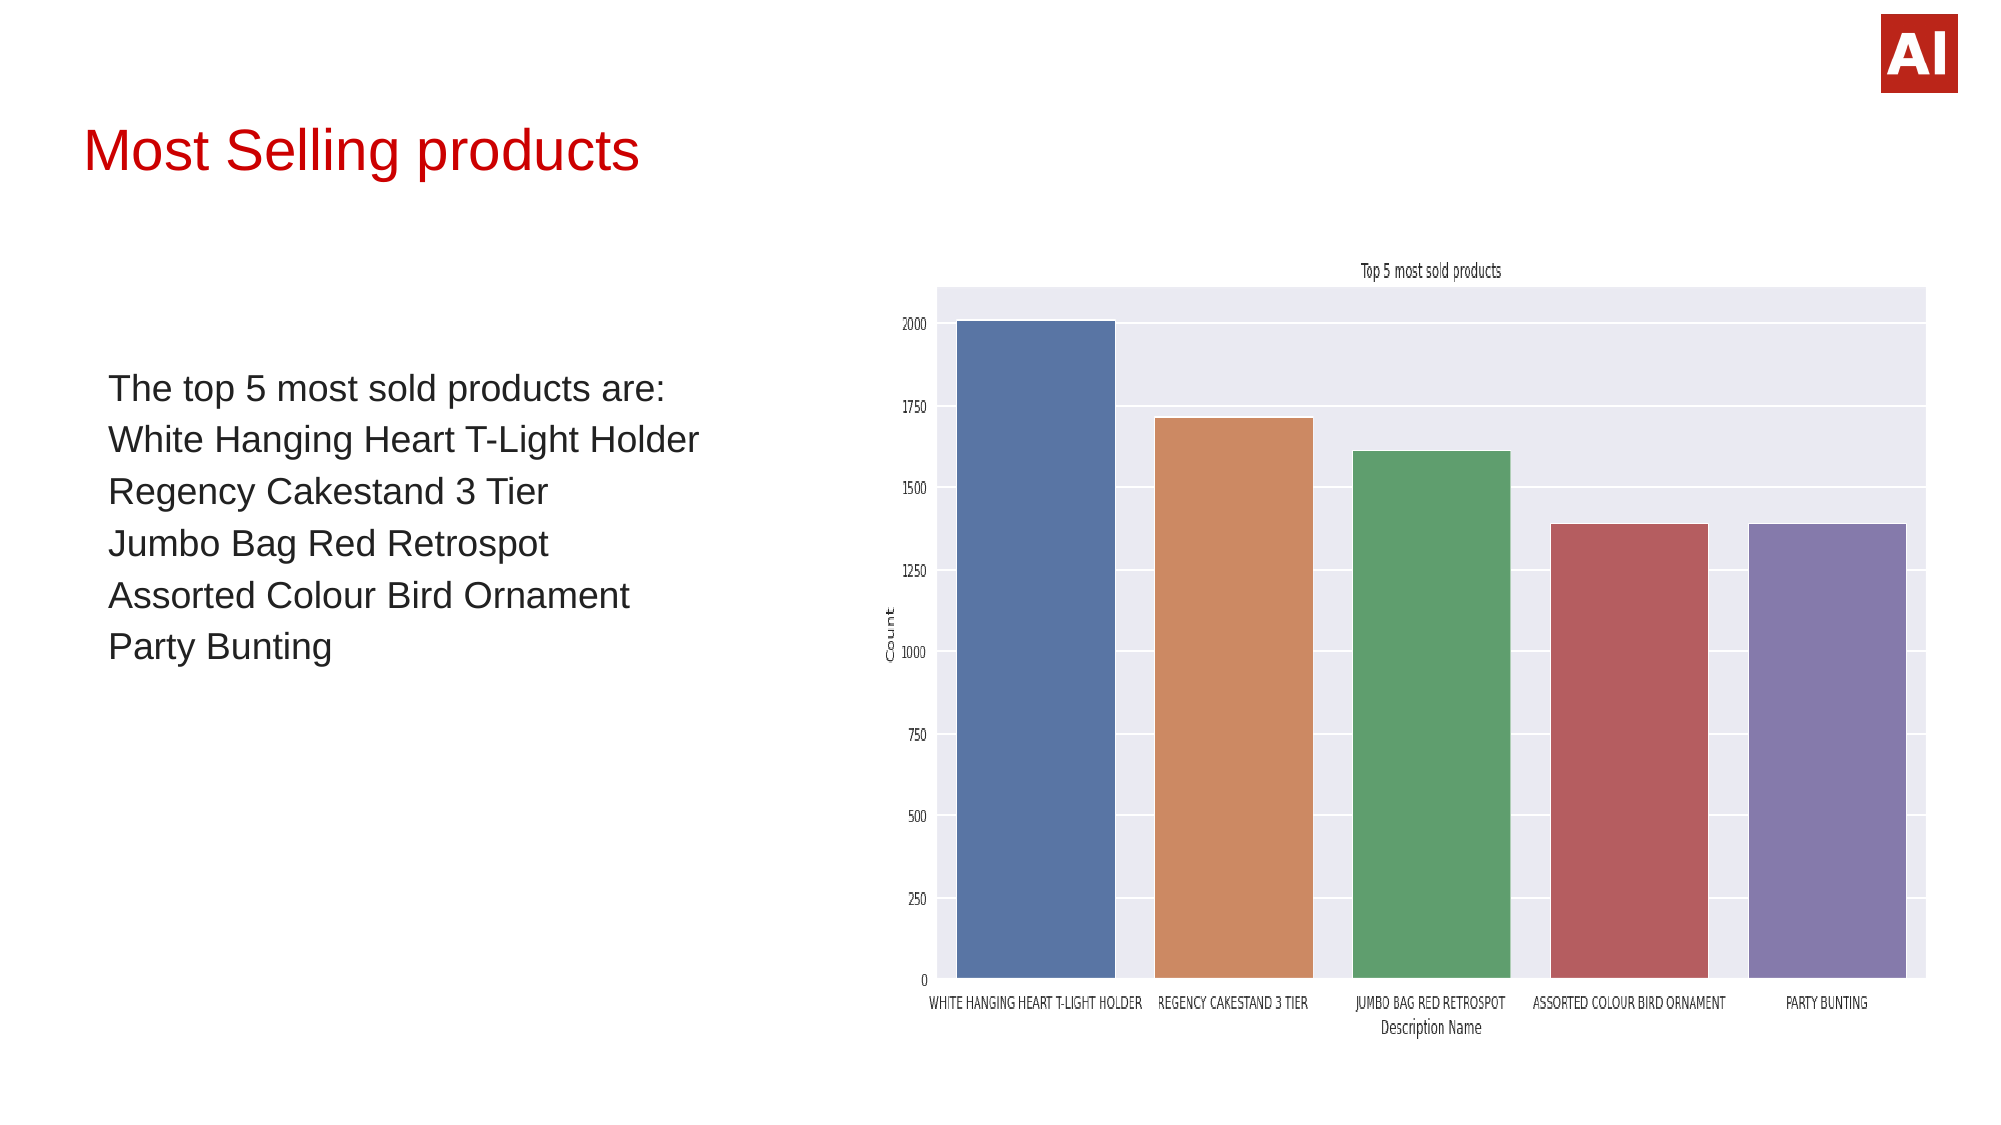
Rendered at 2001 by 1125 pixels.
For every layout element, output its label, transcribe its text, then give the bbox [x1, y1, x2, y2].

picture [1881, 14, 1958, 93]
list The top 5 most sold products are: White Hanging Heart T-Light Holder Regency Cakestand 3 Tier Jumbo Bag Red Retrospot Assorted Colour Bird Ornament Party Bunting [68, 341, 873, 1000]
picture [878, 251, 1932, 1049]
title Most Selling products [68, 97, 1932, 223]
